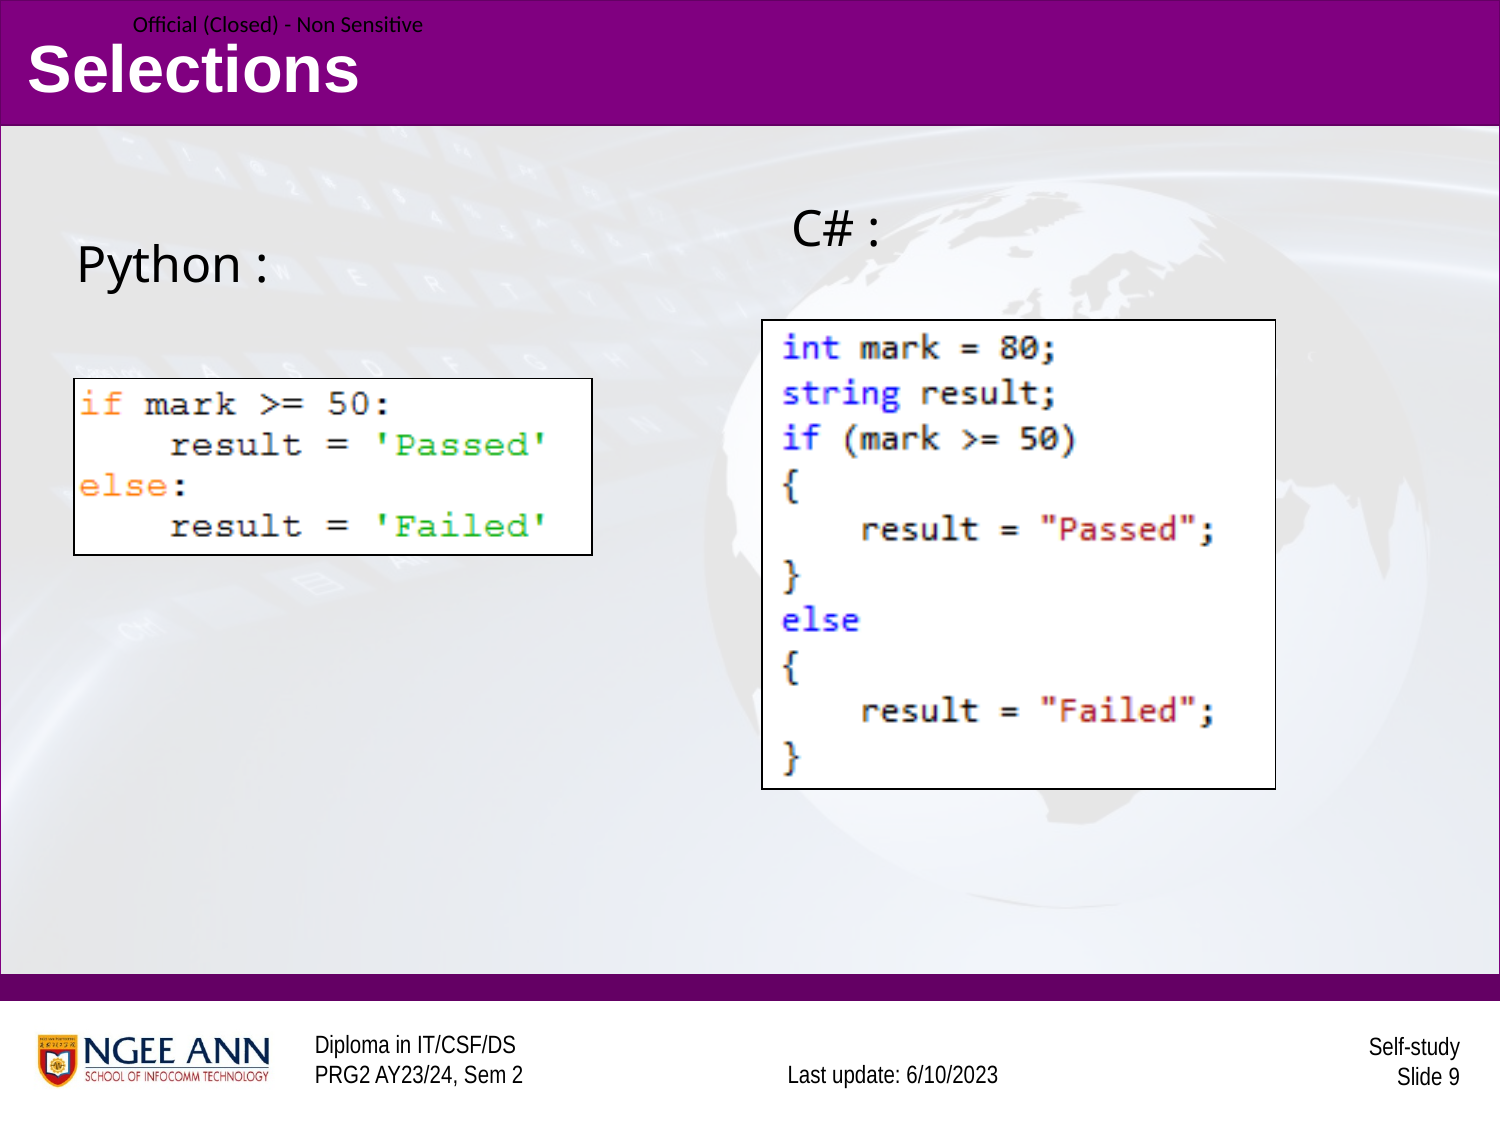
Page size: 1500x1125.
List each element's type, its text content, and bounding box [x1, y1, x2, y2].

picture [74, 379, 592, 555]
picture [762, 320, 1276, 789]
text_box Python : [62, 225, 285, 301]
title Selections [12, 19, 1488, 113]
picture [12, 1012, 294, 1109]
text_box C# : [776, 188, 897, 264]
